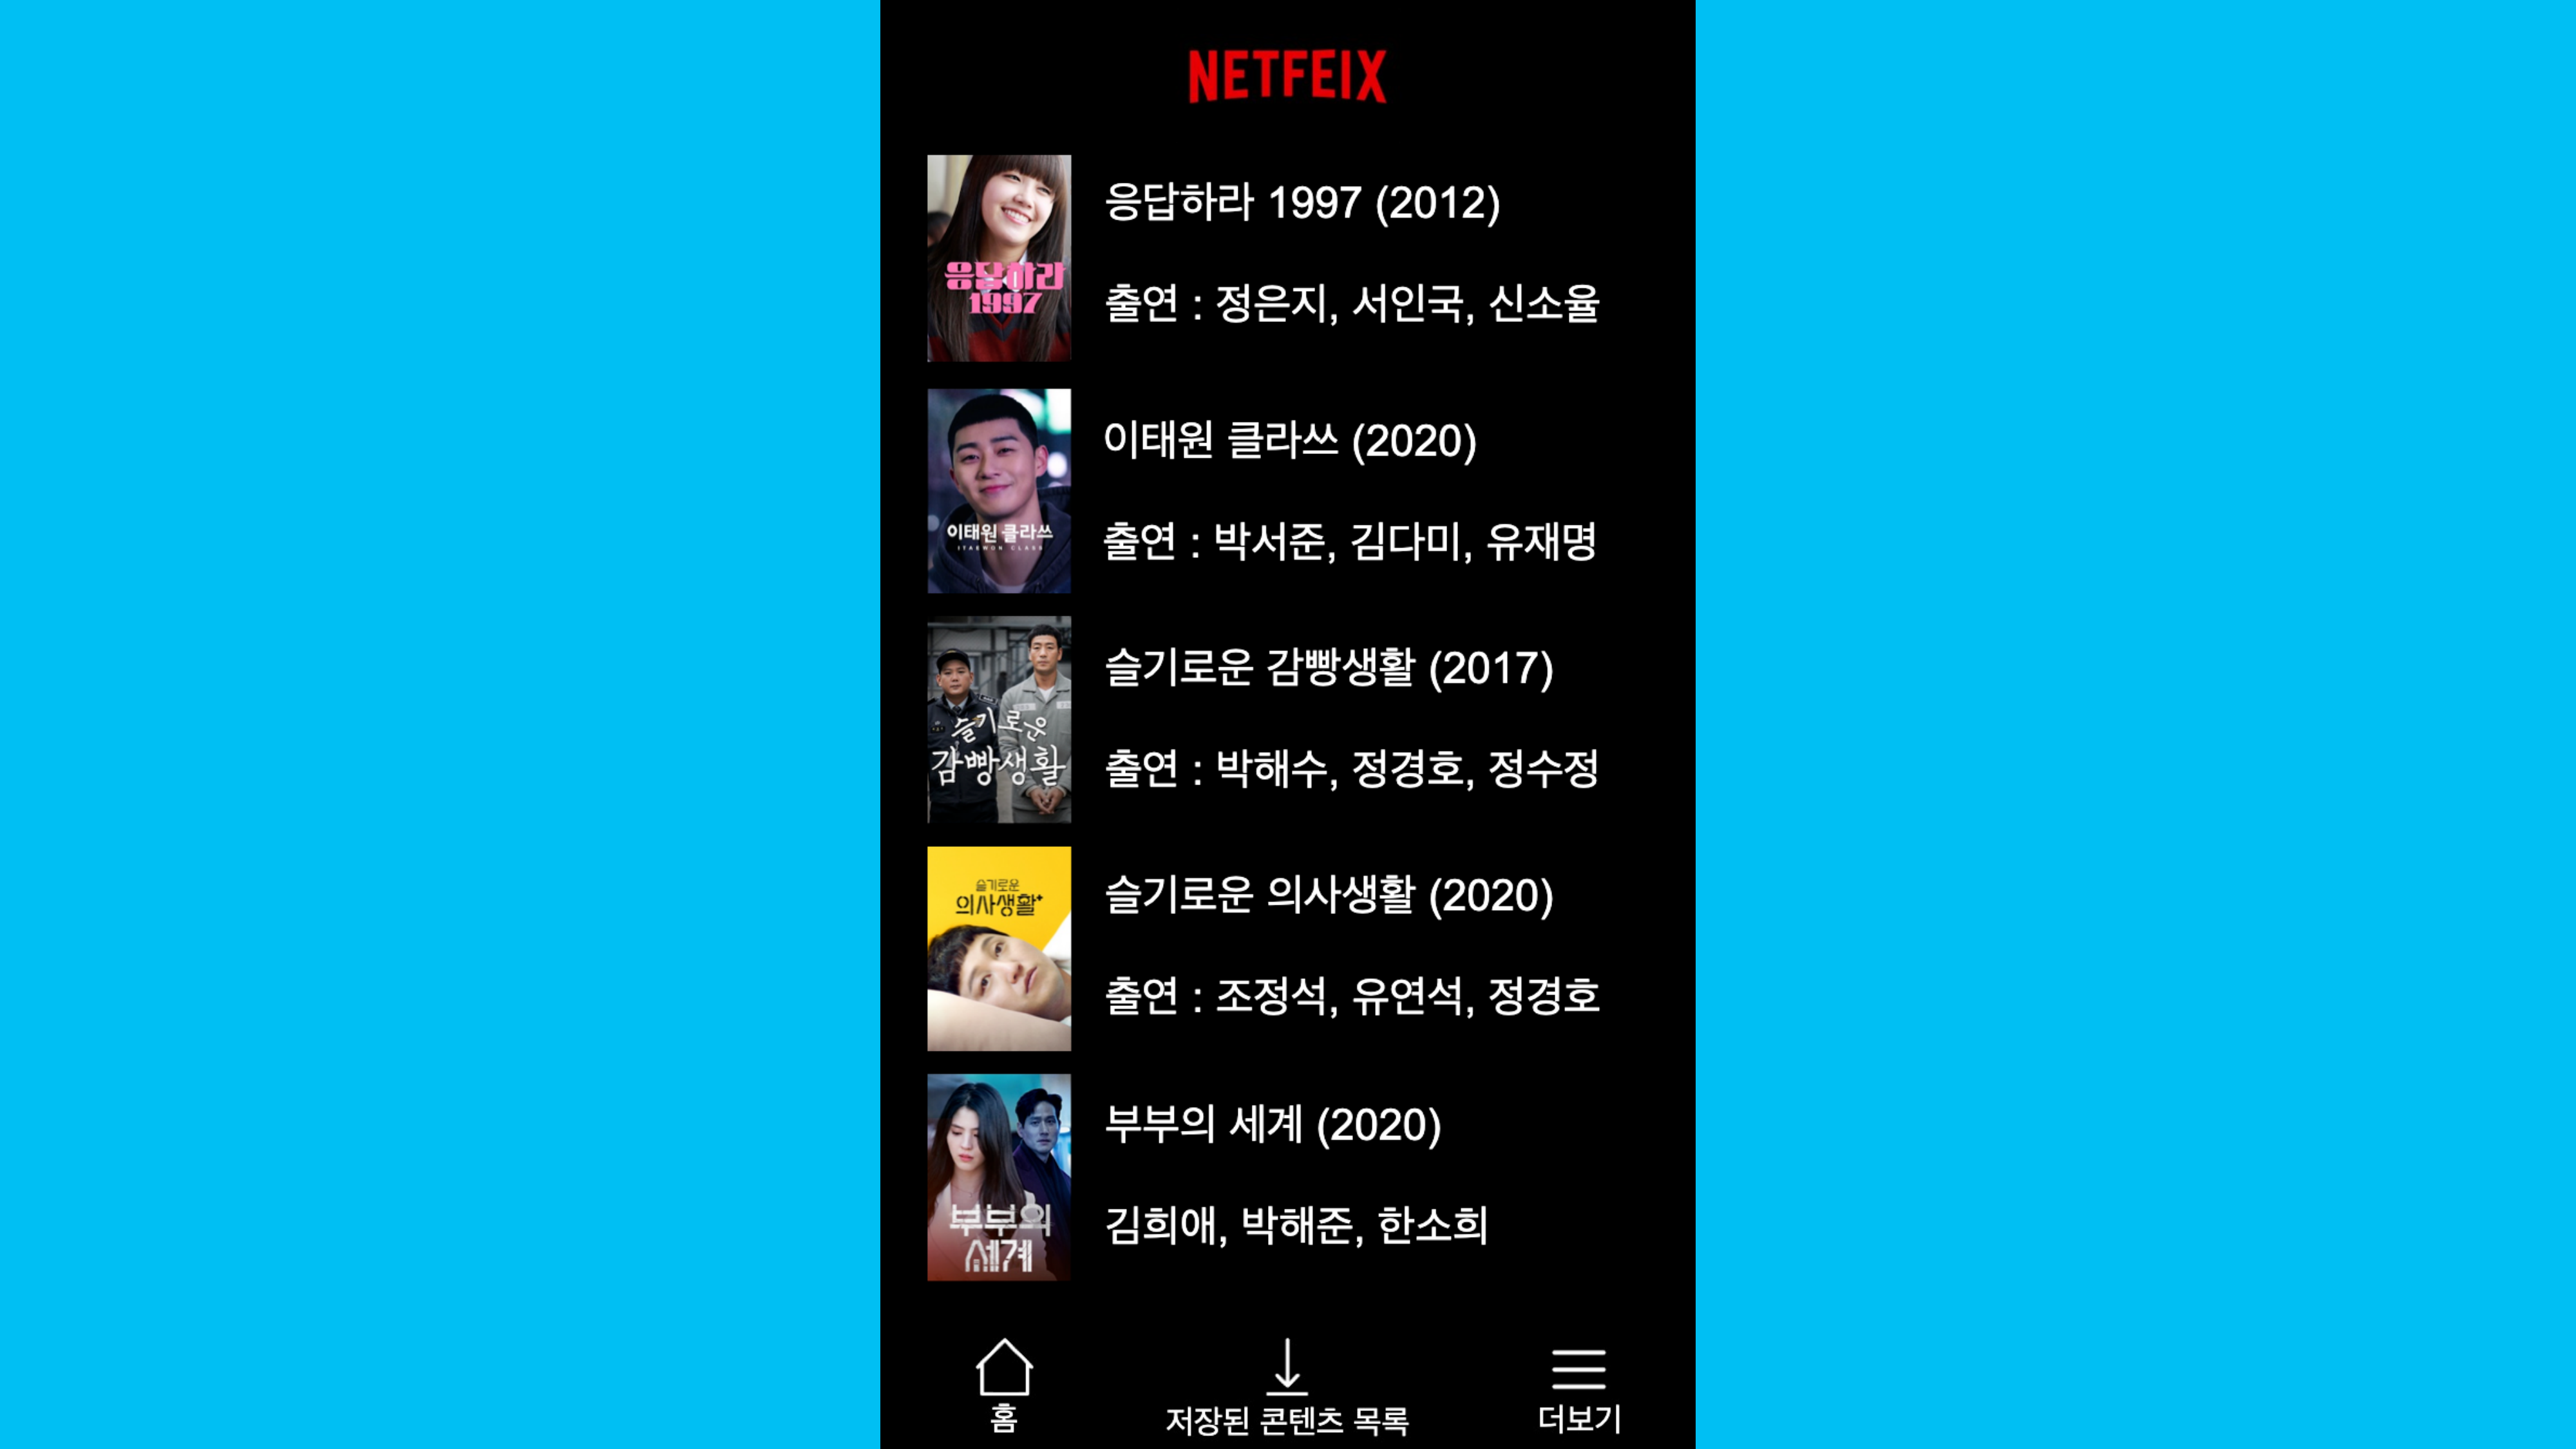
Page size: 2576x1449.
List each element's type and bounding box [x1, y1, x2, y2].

picture [881, 0, 1695, 1449]
